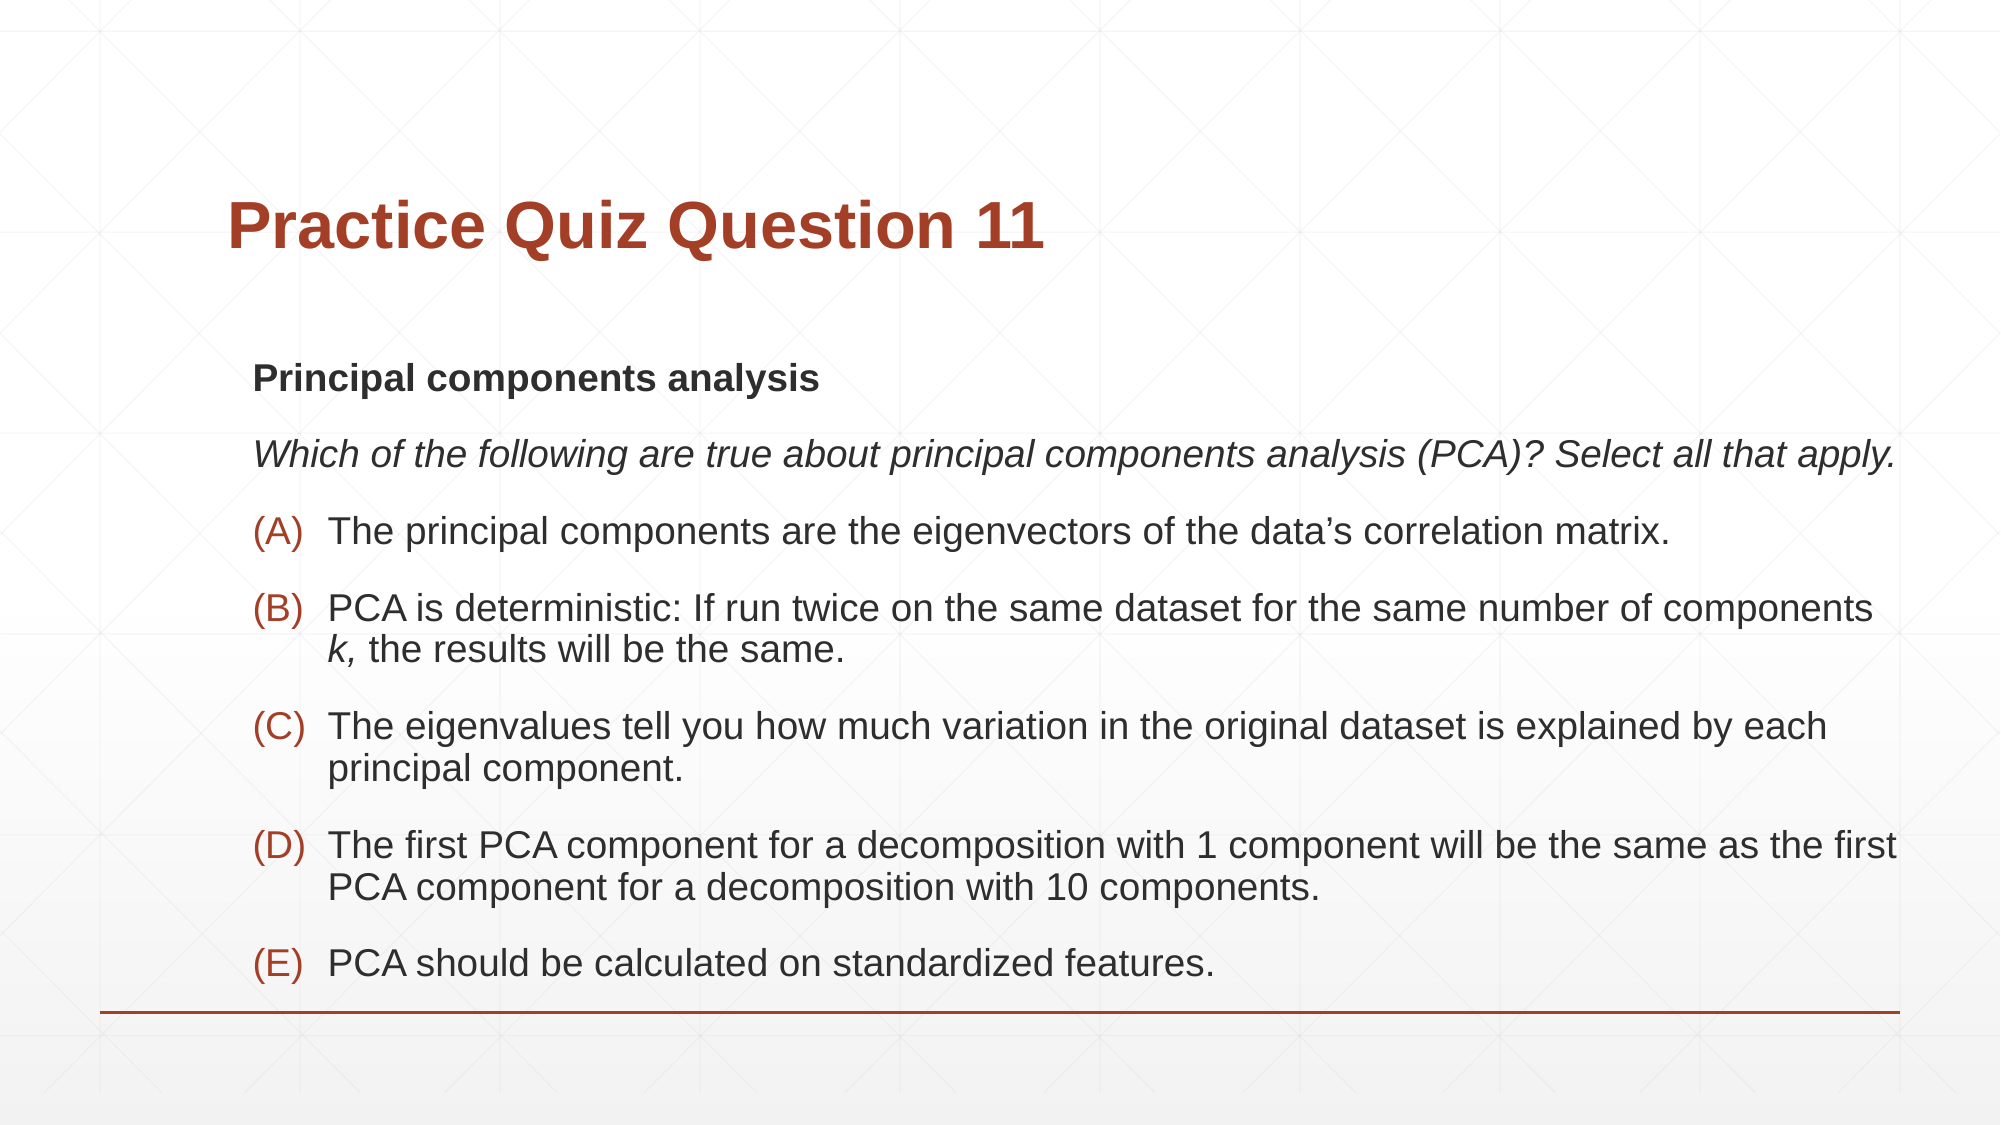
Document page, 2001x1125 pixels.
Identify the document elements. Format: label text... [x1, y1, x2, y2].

text_box Principal components analysis Which of the following are true about principal components analysis (PCA)? Select all that apply. The principal components are the eigenvectors of the data’s correlation matrix. PCA is deterministic: If run twice on the same dataset for the same number of components k, the results will be the same. The eigenvalues tell you how much variation in the original dataset is explained by each principal component. The first PCA component for a decomposition with 1 component will be the same as the first PCA component for a decomposition with 10 components. PCA should be calculated on standardized features. [237, 350, 1920, 1011]
list [212, 324, 1836, 986]
title Practice Quiz Question 11 [212, 82, 1788, 271]
